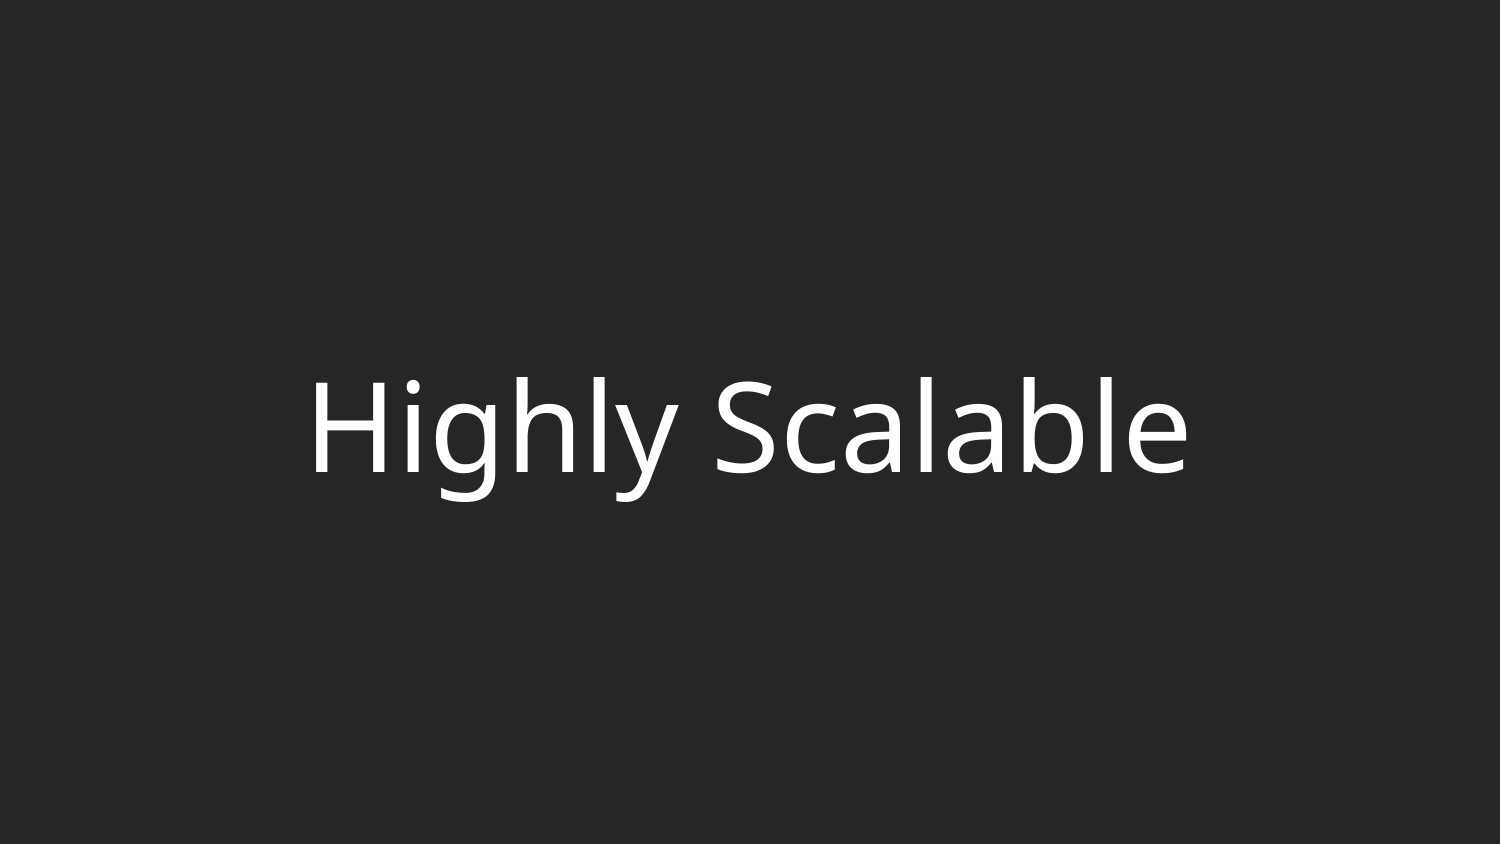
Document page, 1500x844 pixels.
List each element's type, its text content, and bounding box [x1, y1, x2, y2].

title Highly Scalable [57, 357, 1441, 489]
